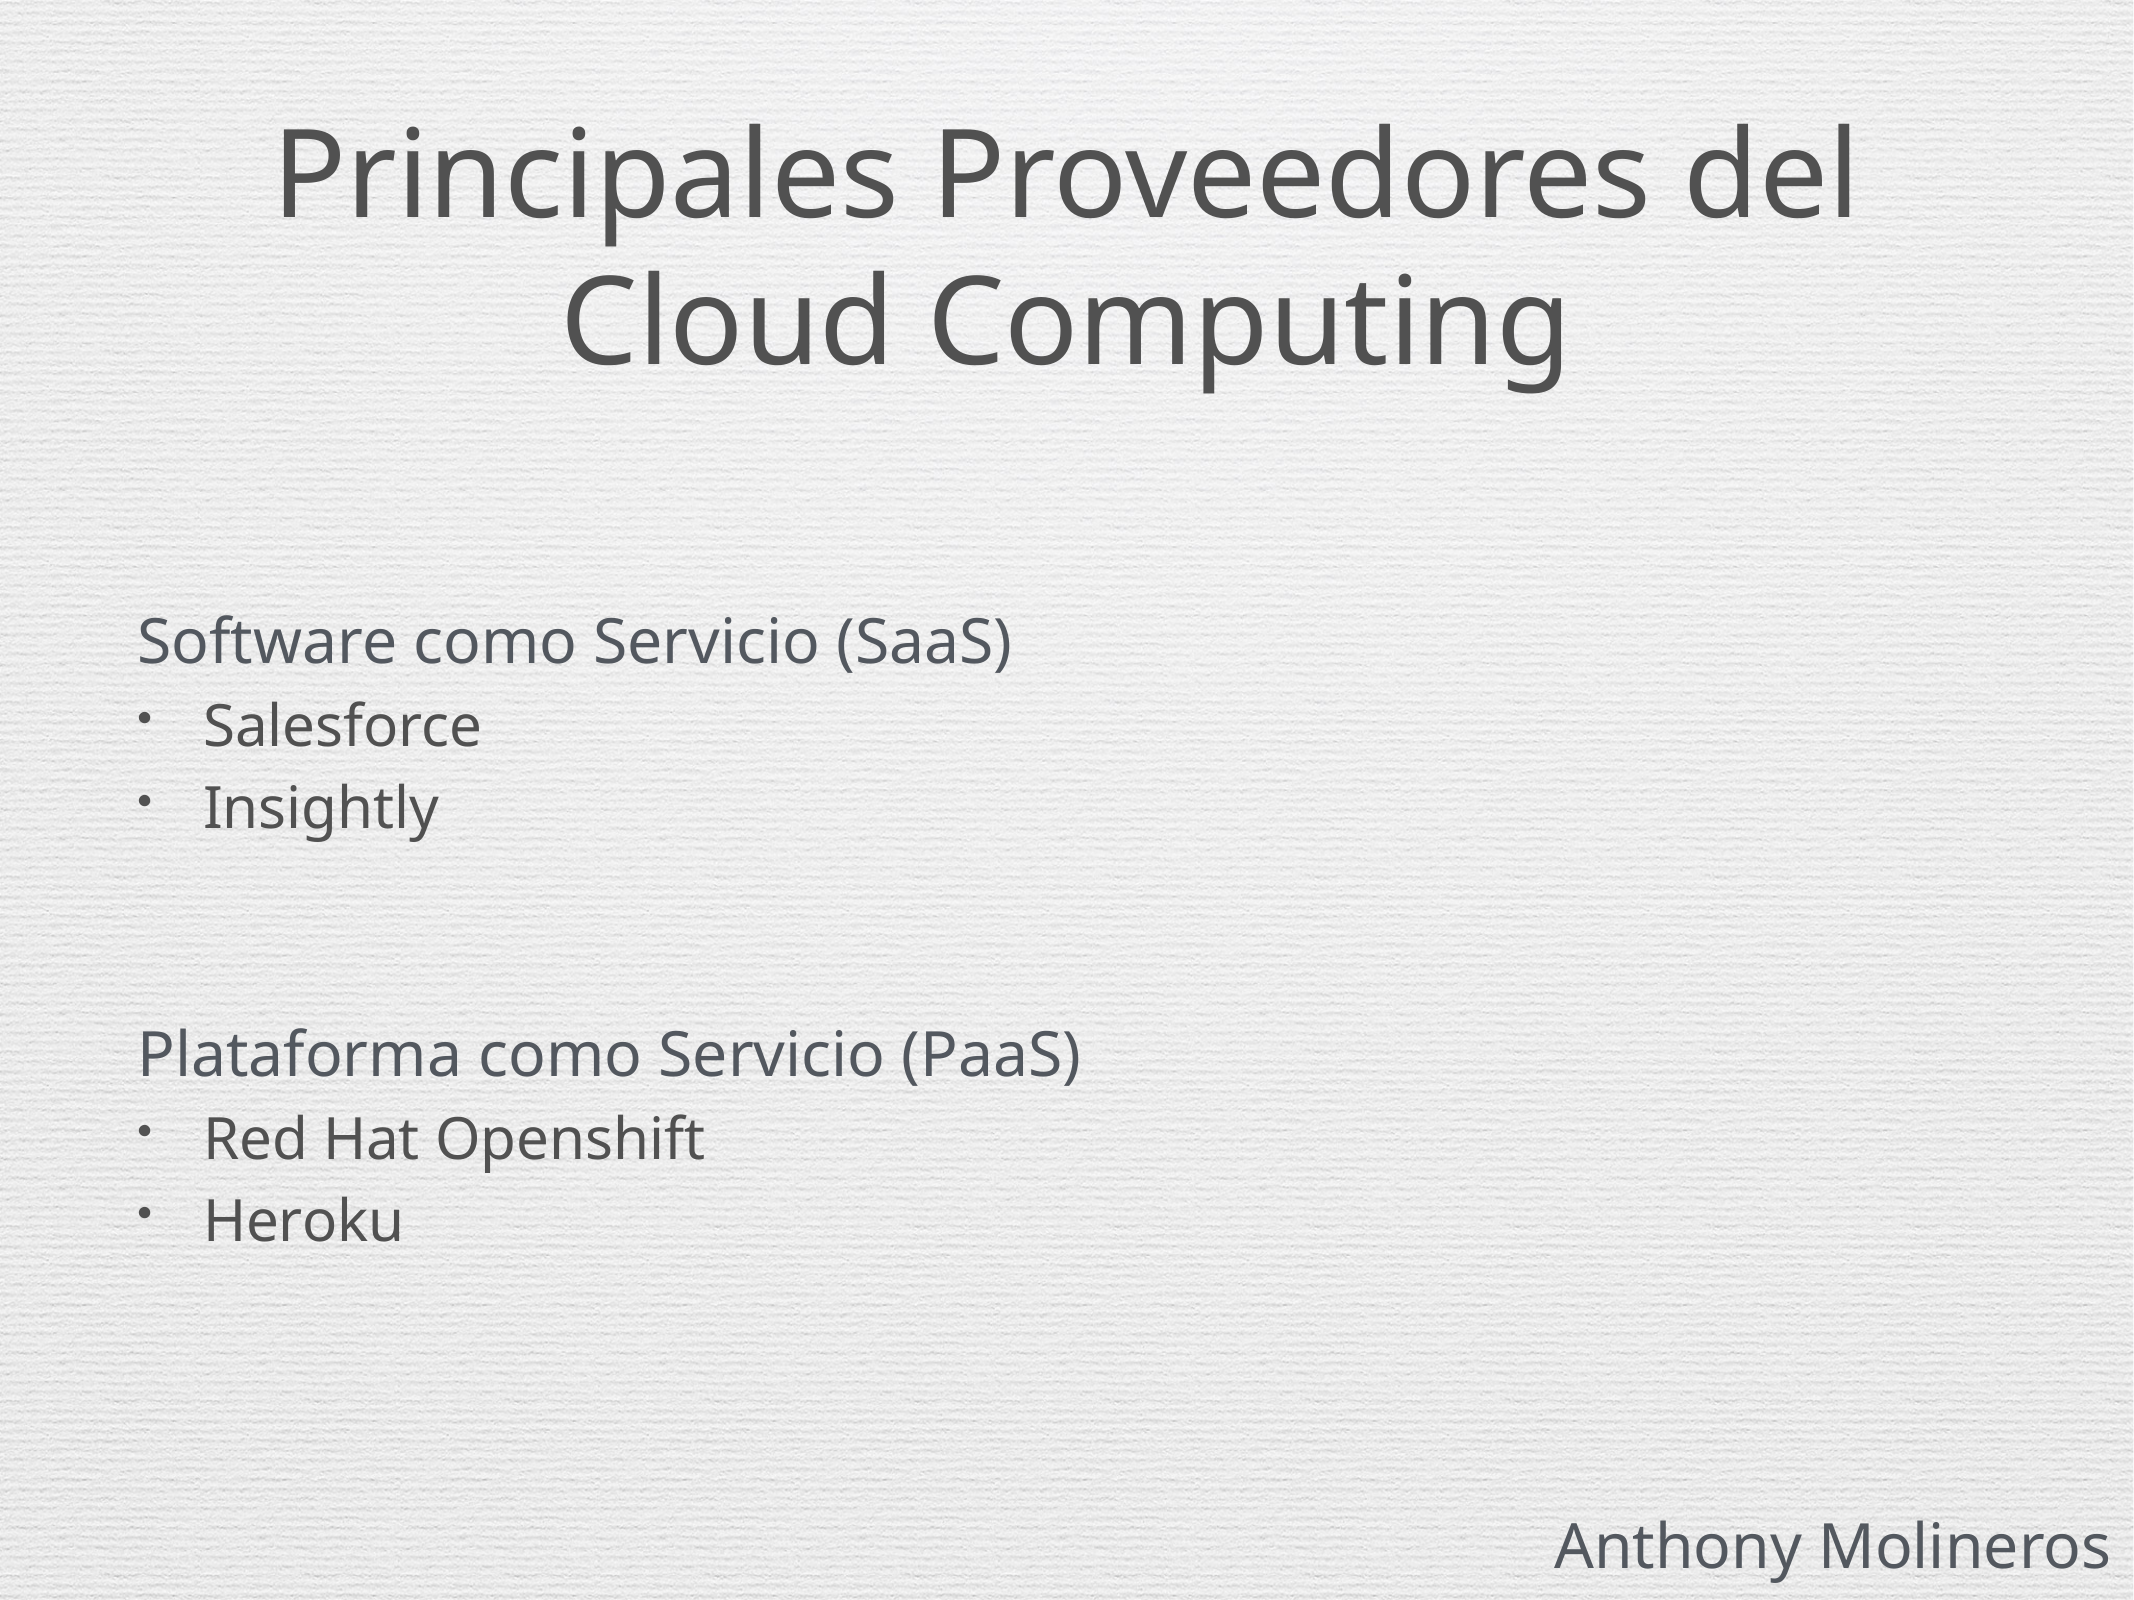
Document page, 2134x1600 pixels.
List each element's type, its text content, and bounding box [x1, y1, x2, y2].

text_box Anthony Molineros [1502, 1497, 2121, 1590]
picture [0, 0, 2134, 1600]
list Software como Servicio (SaaS) Salesforce Insightly Plataforma como Servicio (PaaS) Red Hat Openshift Heroku [128, 457, 2005, 1397]
title Principales Proveedores del Cloud Computing [128, 84, 2005, 399]
